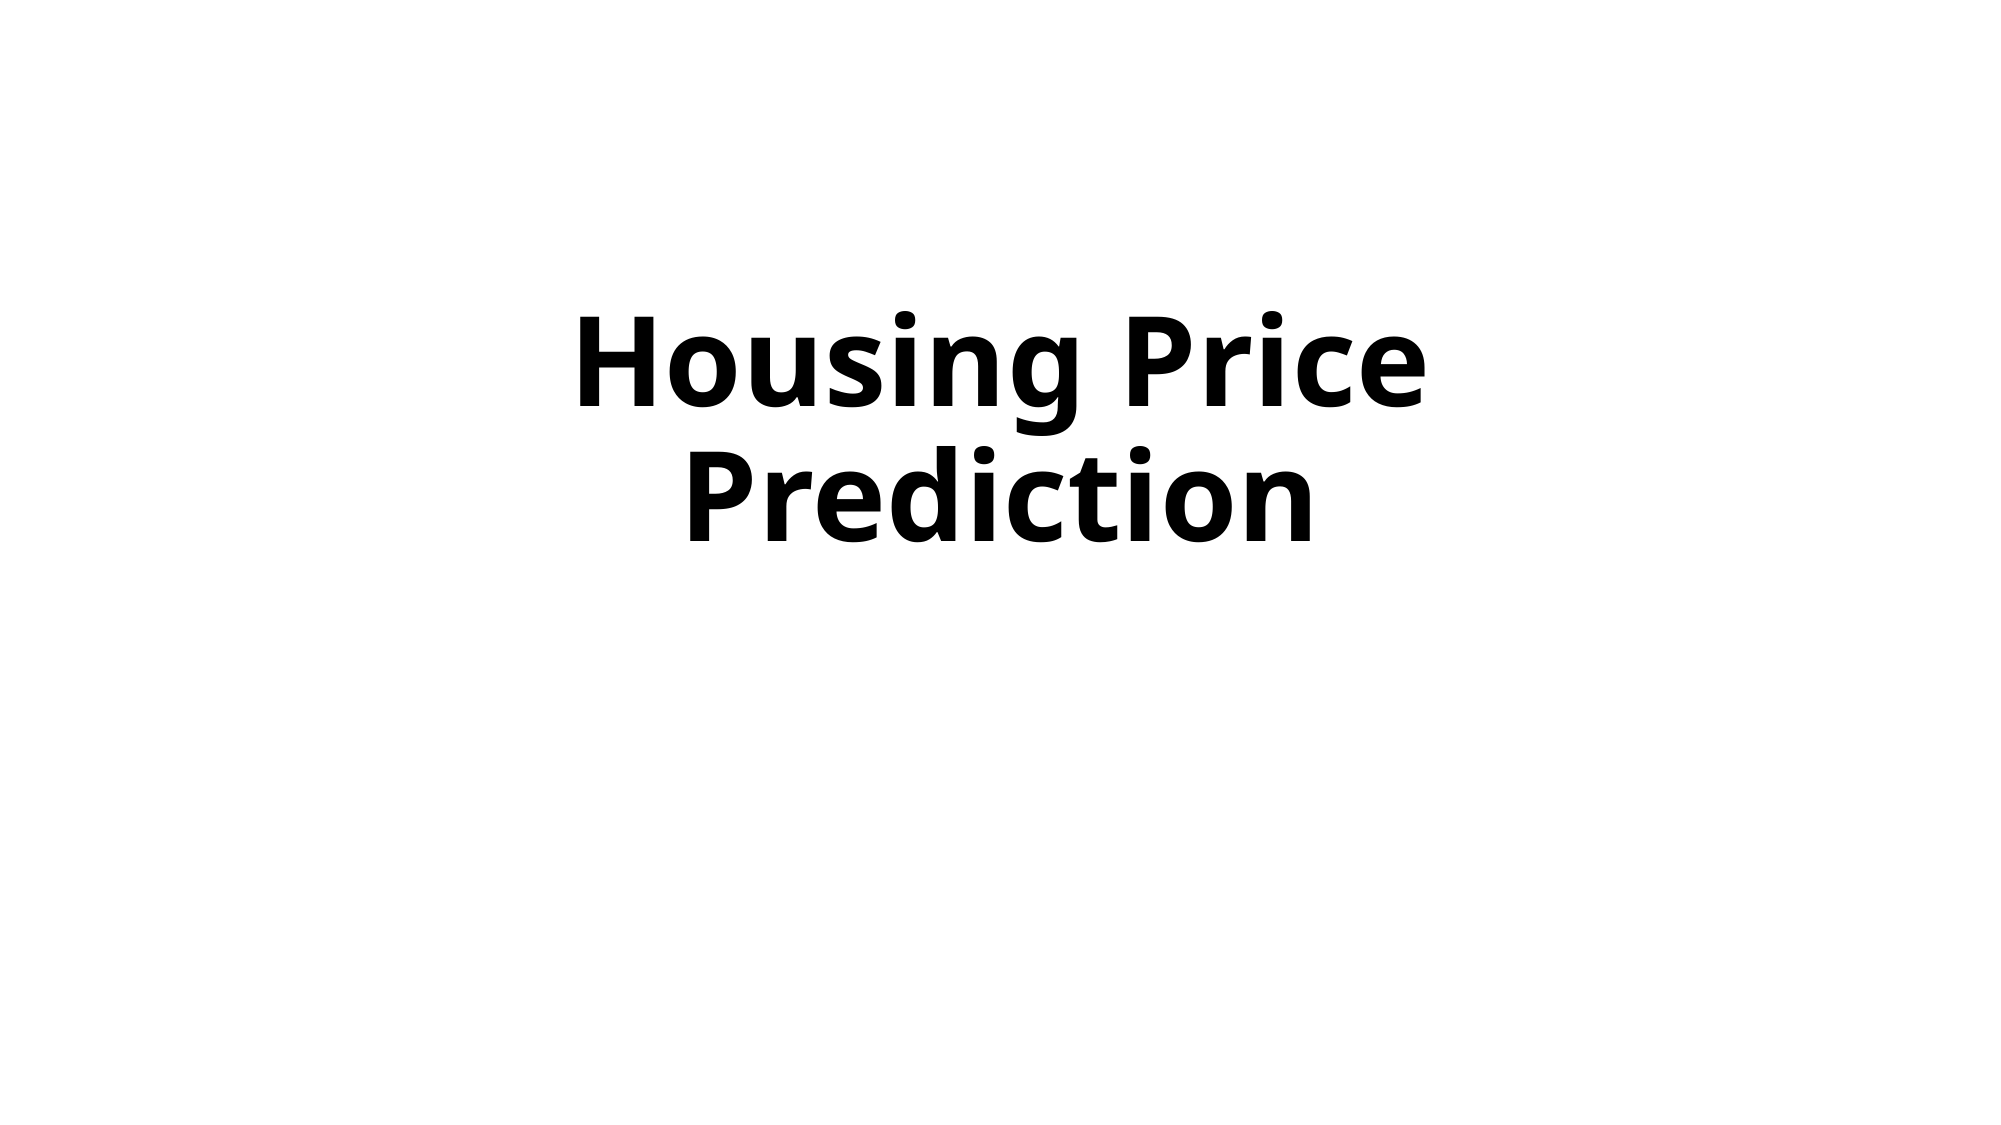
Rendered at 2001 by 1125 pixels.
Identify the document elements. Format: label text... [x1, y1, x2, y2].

title Housing Price Prediction [249, 184, 1750, 576]
